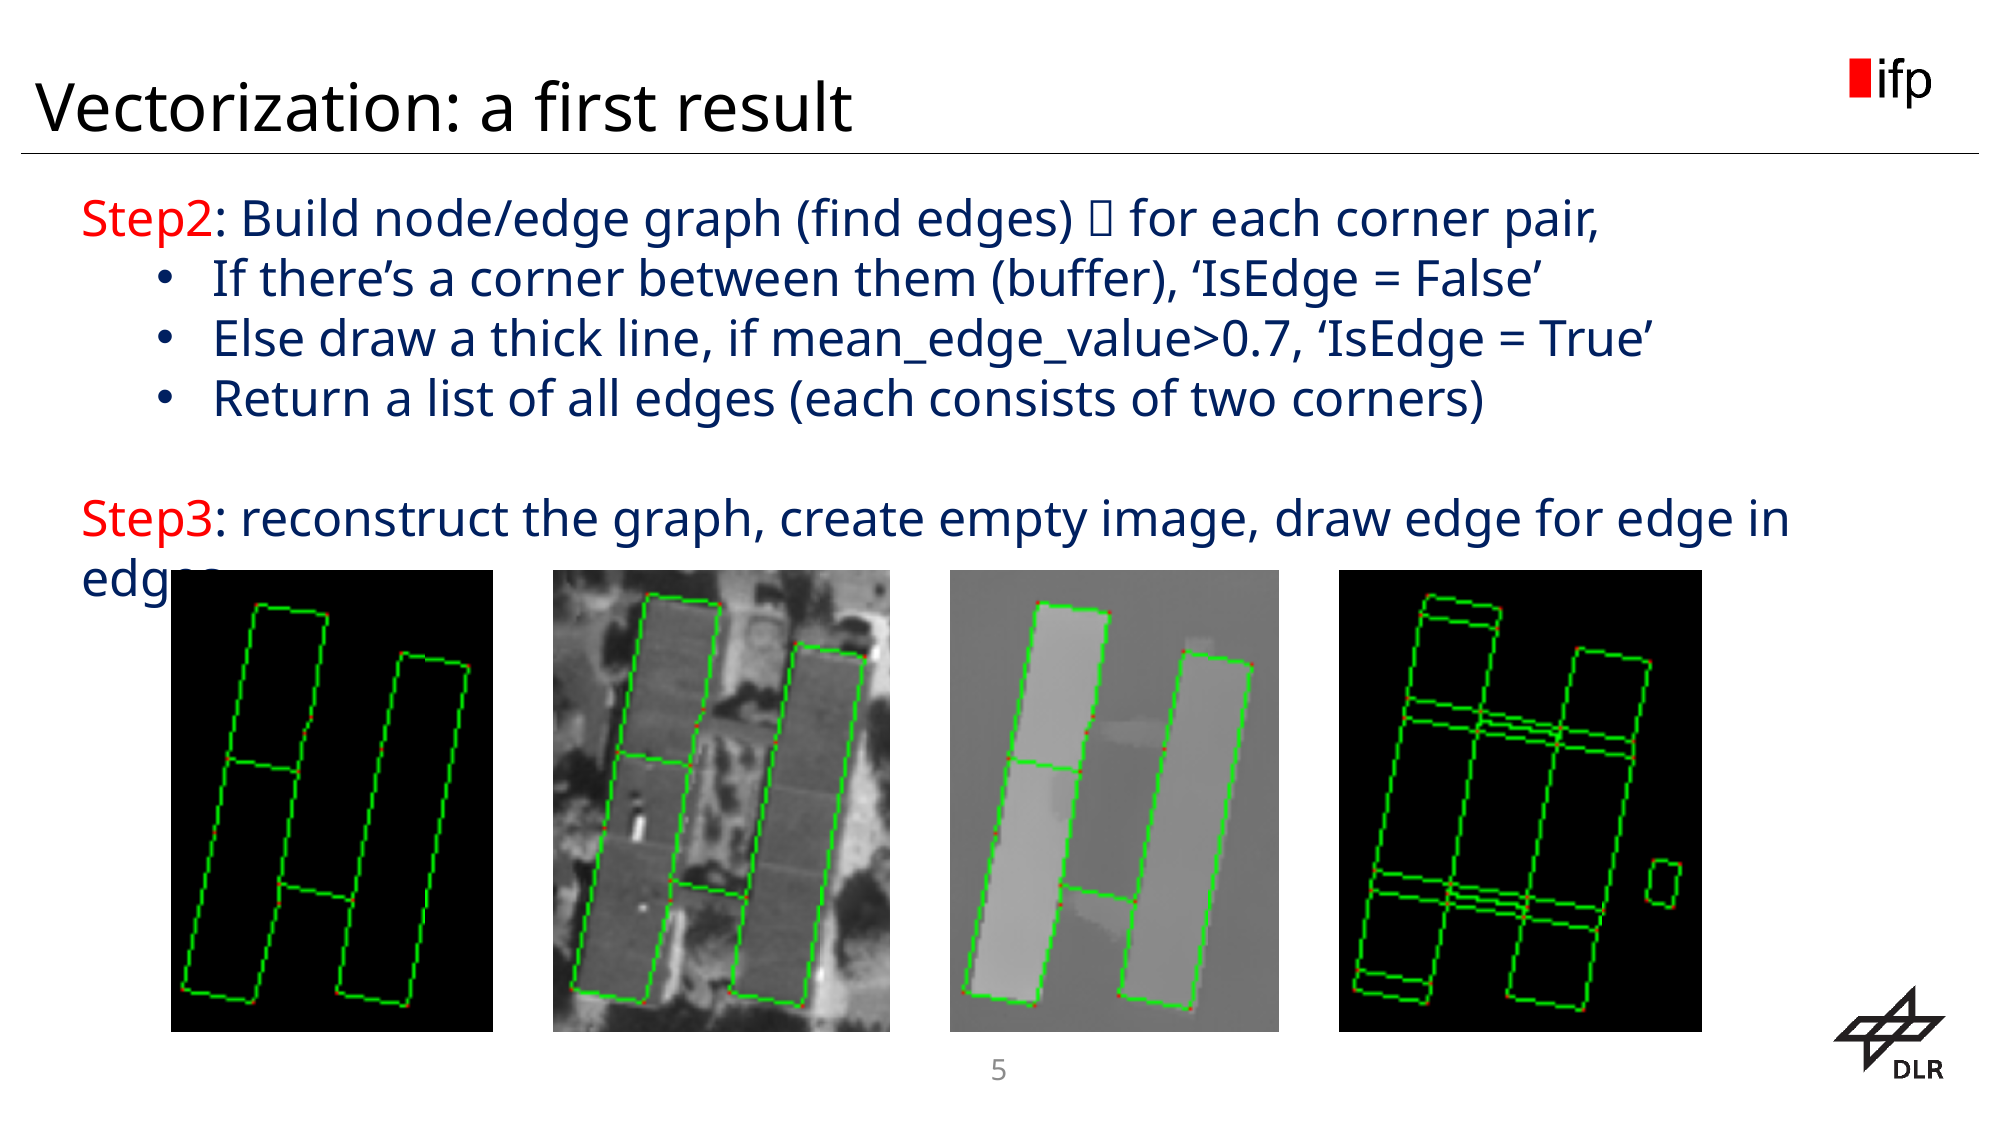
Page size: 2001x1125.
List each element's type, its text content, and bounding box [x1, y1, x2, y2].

picture [1339, 570, 1702, 1032]
picture [1830, 982, 1948, 1081]
picture [553, 570, 890, 1032]
text_box Step2: Build node/edge graph (find edges)  for each corner pair, If there’s a corner between them (buffer), ‘IsEdge = False’ Else draw a thick line, if mean_edge_value>0.7, ‘IsEdge = True’ Return a list of all edges (each consists of two corners) Step3: reconstruct the graph, create empty image, draw edge for edge in edges [66, 179, 1890, 1125]
picture [1830, 23, 1950, 144]
picture [171, 570, 493, 1032]
picture [950, 570, 1279, 1032]
text_box Vectorization: a first result [20, 57, 991, 152]
